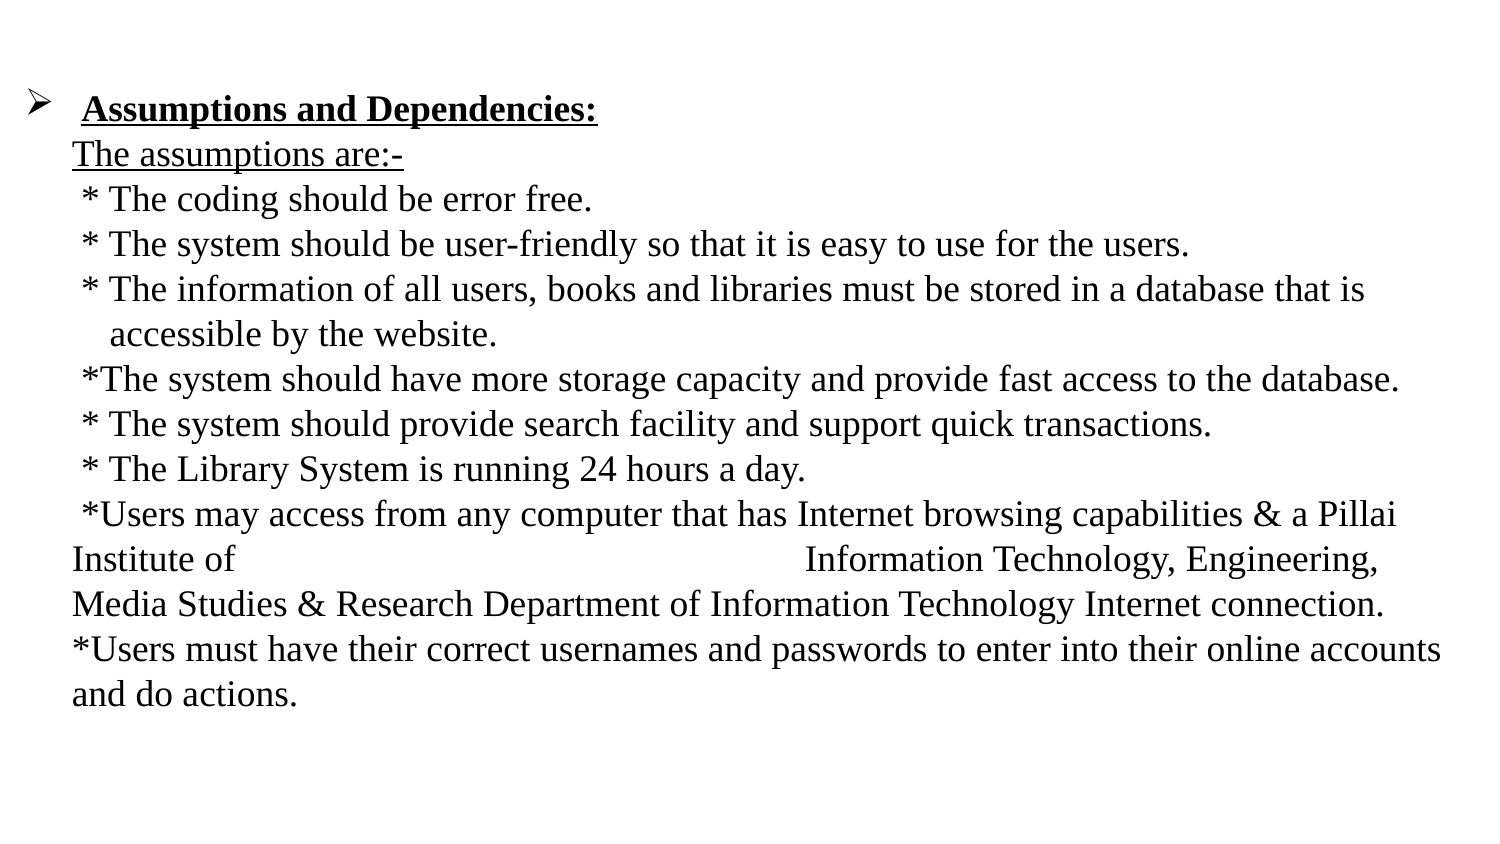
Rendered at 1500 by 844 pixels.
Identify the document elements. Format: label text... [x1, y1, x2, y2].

title Assumptions and Dependencies: The assumptions are:- * The coding should be error free. * The system should be user-friendly so that it is easy to use for the users. * The information of all users, books and libraries must be stored in a database that is accessible by the website. *The system should have more storage capacity and provide fast access to the database. * The system should provide search facility and support quick transactions. * The Library System is running 24 hours a day. *Users may access from any computer that has Internet browsing capabilities & a Pillai Institute of Information Technology, Engineering, Media Studies & Research Department of Information Technology Internet connection. *Users must have their correct usernames and passwords to enter into their online accounts and do actions. [24, 84, 1475, 721]
